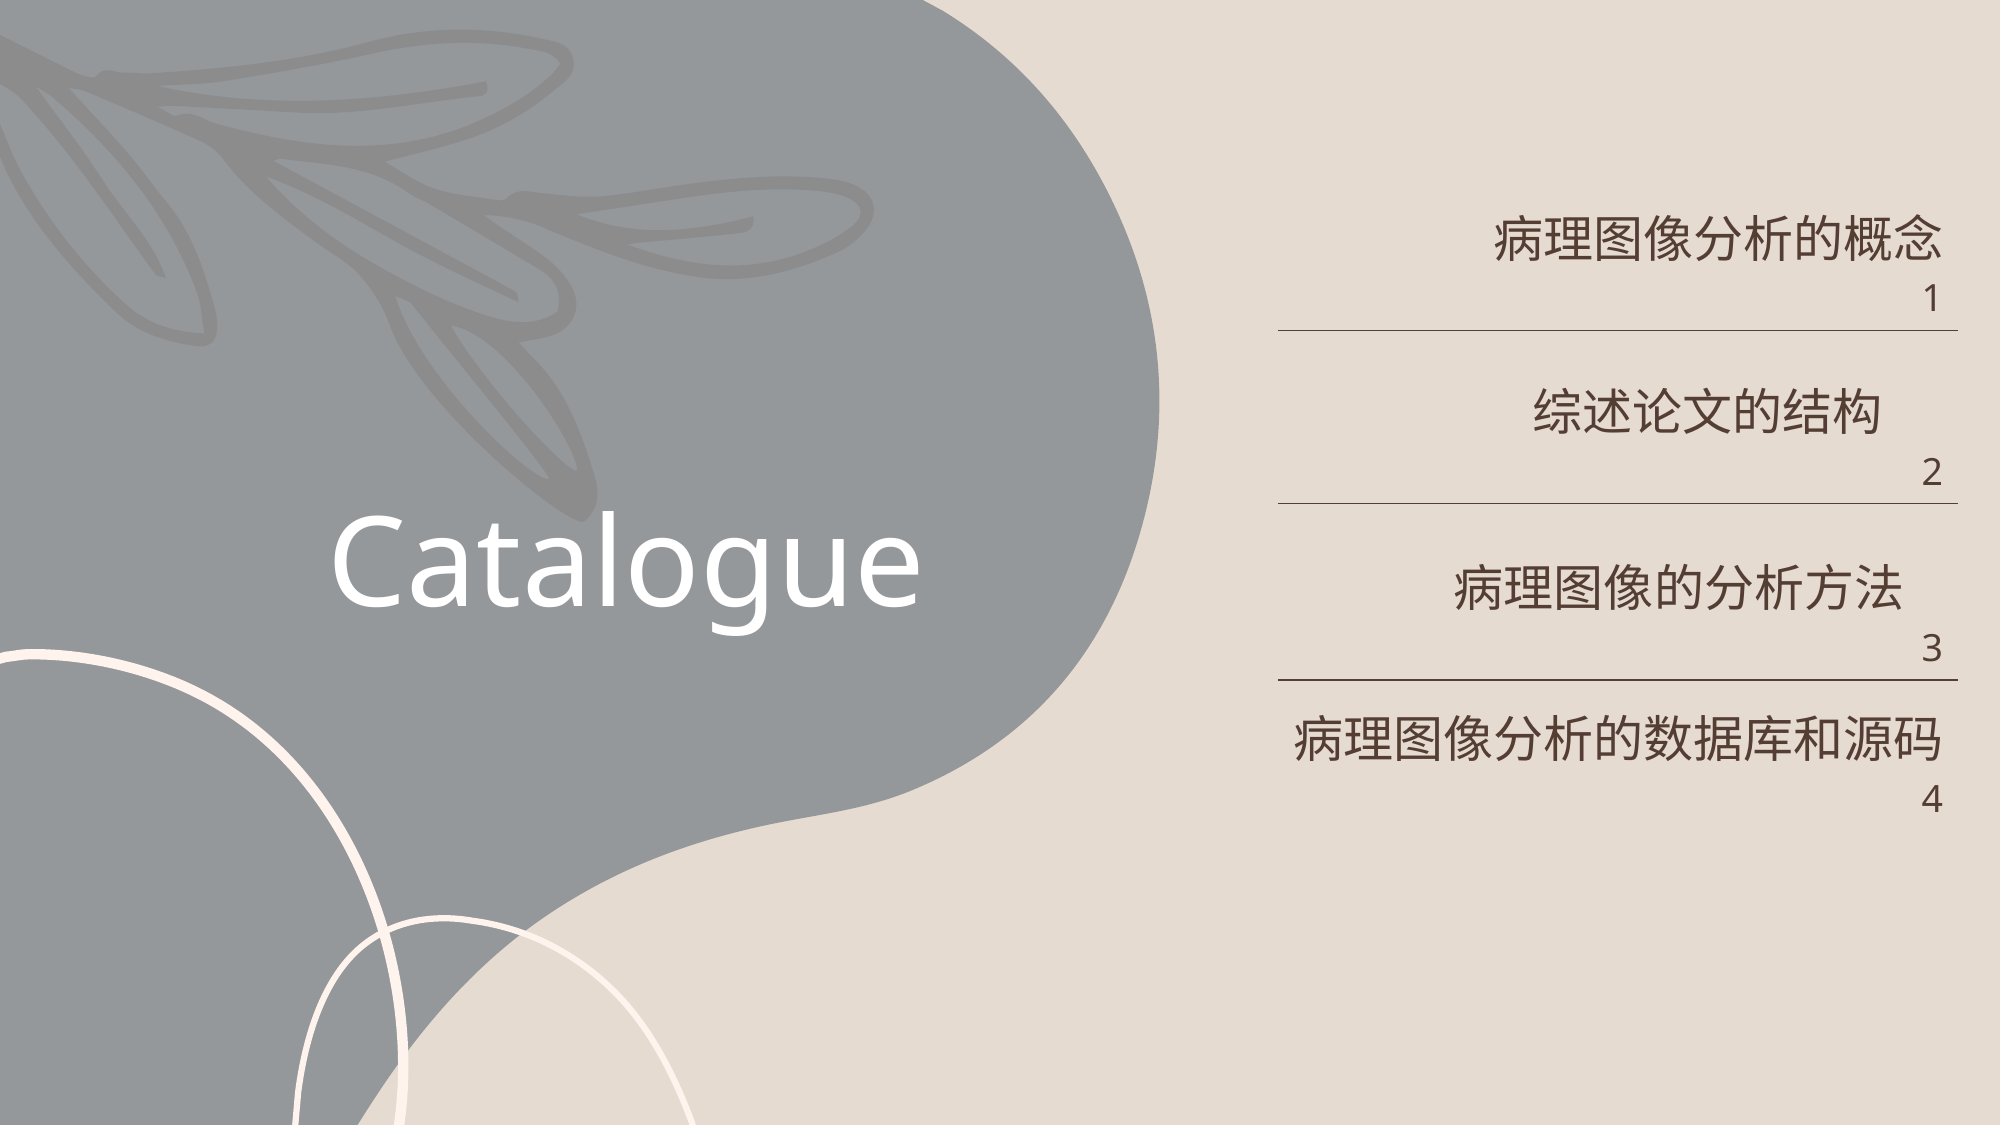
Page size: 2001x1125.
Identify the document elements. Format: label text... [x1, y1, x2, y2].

table_cell 病理图像的分析方法 3 [1278, 504, 1958, 679]
table_header 病理图像分析的概念 1 [1278, 192, 1958, 330]
table_cell 病理图像分析的数据库和源码4 [1278, 681, 1958, 831]
table_cell 综述论文的结构 2 [1278, 331, 1958, 503]
title Catalogue [115, 457, 1138, 675]
